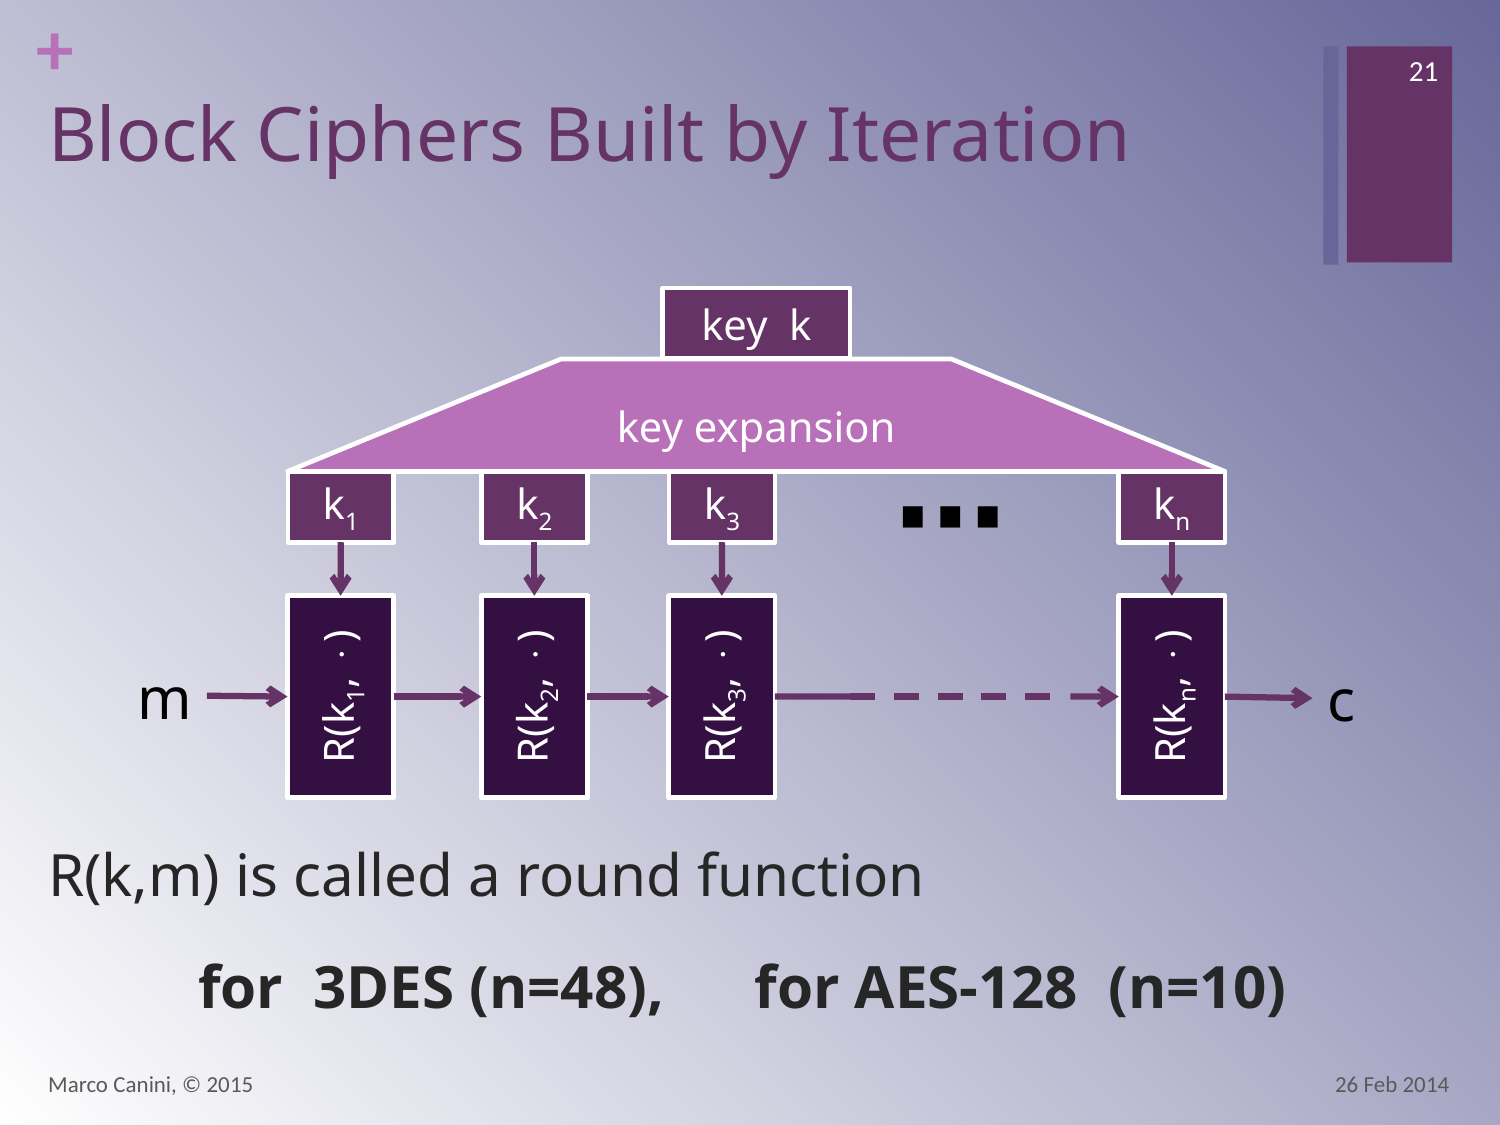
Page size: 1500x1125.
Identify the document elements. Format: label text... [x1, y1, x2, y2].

text_box ⋯ [879, 436, 1022, 587]
text_box key k [660, 286, 852, 356]
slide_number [1114, 1053, 1465, 1114]
text_box kn [1117, 469, 1227, 544]
footer Marco Canini, © 2015 [33, 1053, 1038, 1114]
title Block Ciphers Built by Iteration [33, 79, 1322, 263]
text_box k3 [667, 469, 777, 544]
slide_number 21 [1362, 39, 1454, 100]
text_box R(k2, ) [479, 594, 590, 800]
text_box R(kn, ) [1117, 594, 1227, 800]
text_box R(k1, ) [285, 594, 396, 800]
text_box c [1312, 655, 1375, 741]
text_box m [122, 653, 207, 739]
text_box k2 [479, 469, 590, 544]
text_box key expansion [287, 356, 1225, 474]
text_box R(k3, ) [667, 594, 777, 800]
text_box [1224, 696, 1313, 700]
text_box k1 [286, 469, 396, 544]
list R(k,m) is called a round function for 3DES (n=48), for AES-128 (n=10) [33, 831, 1465, 1054]
